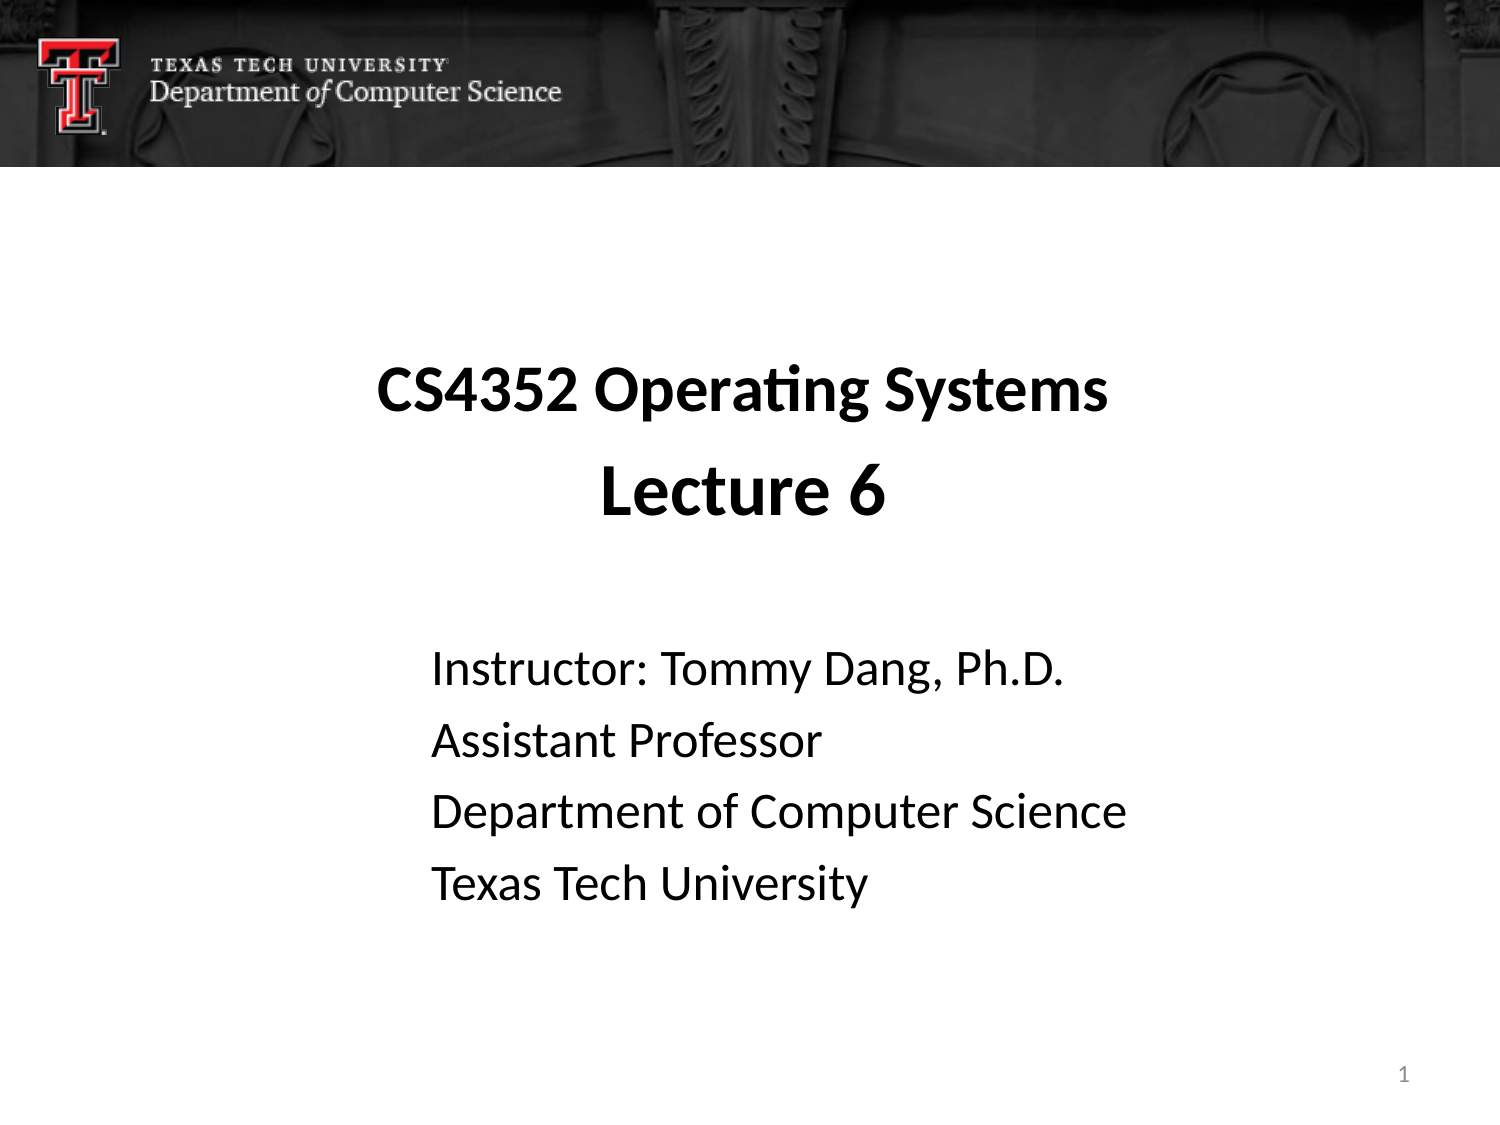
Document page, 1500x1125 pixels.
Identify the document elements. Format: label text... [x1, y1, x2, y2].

picture [0, 0, 1500, 167]
list CS4352 Operating Systems Lecture 6 [37, 337, 1450, 580]
text_box Instructor: Tommy Dang, Ph.D. Assistant Professor Department of Computer Science Texas Tech University [416, 626, 1465, 921]
slide_number 1 [1074, 1042, 1425, 1103]
